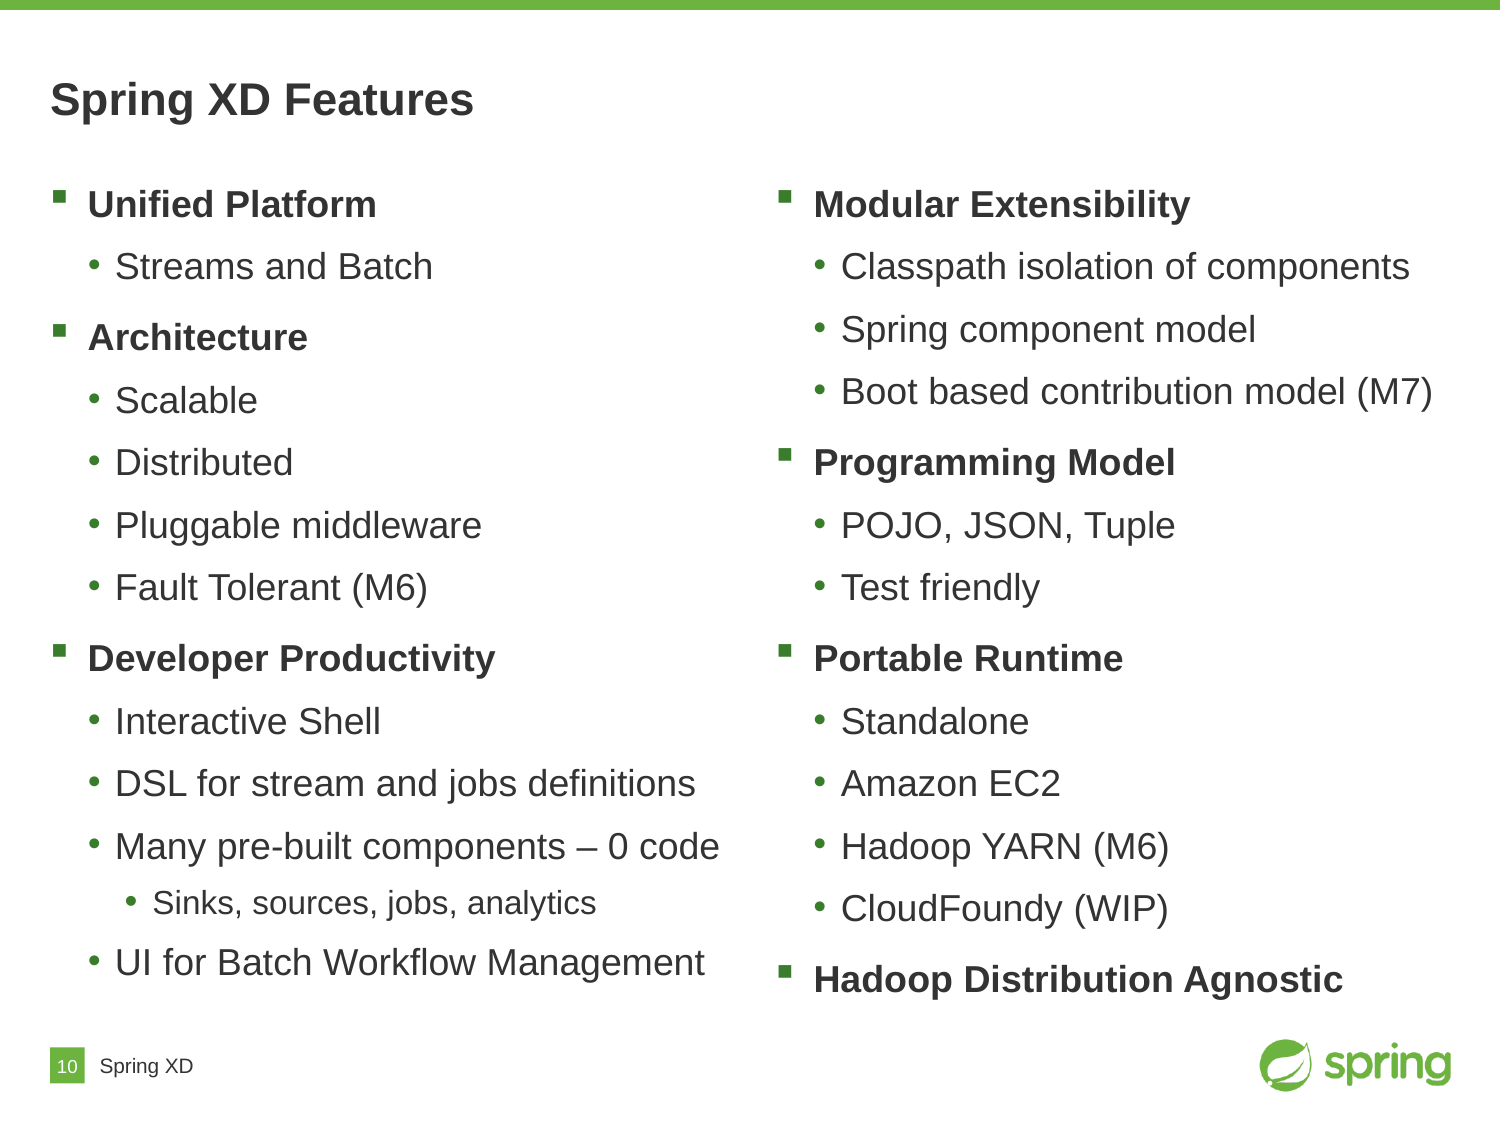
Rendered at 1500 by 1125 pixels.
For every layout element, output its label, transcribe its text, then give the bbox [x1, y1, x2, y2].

list Modular Extensibility Classpath isolation of components Spring component model Boot based contribution model (M7) Programming Model POJO, JSON, Tuple Test friendly Portable Runtime Standalone Amazon EC2 Hadoop YARN (M6) CloudFoundy (WIP) Hadoop Distribution Agnostic [775, 174, 1451, 977]
picture [1259, 1038, 1451, 1092]
title Spring XD Features [49, 66, 1451, 129]
footer Spring XD [99, 1047, 1211, 1084]
list Unified Platform Streams and Batch Architecture Scalable Distributed Pluggable middleware Fault Tolerant (M6) Developer Productivity Interactive Shell DSL for stream and jobs definitions Many pre-built components – 0 code Sinks, sources, jobs, analytics UI for Batch Workflow Management [49, 174, 725, 977]
